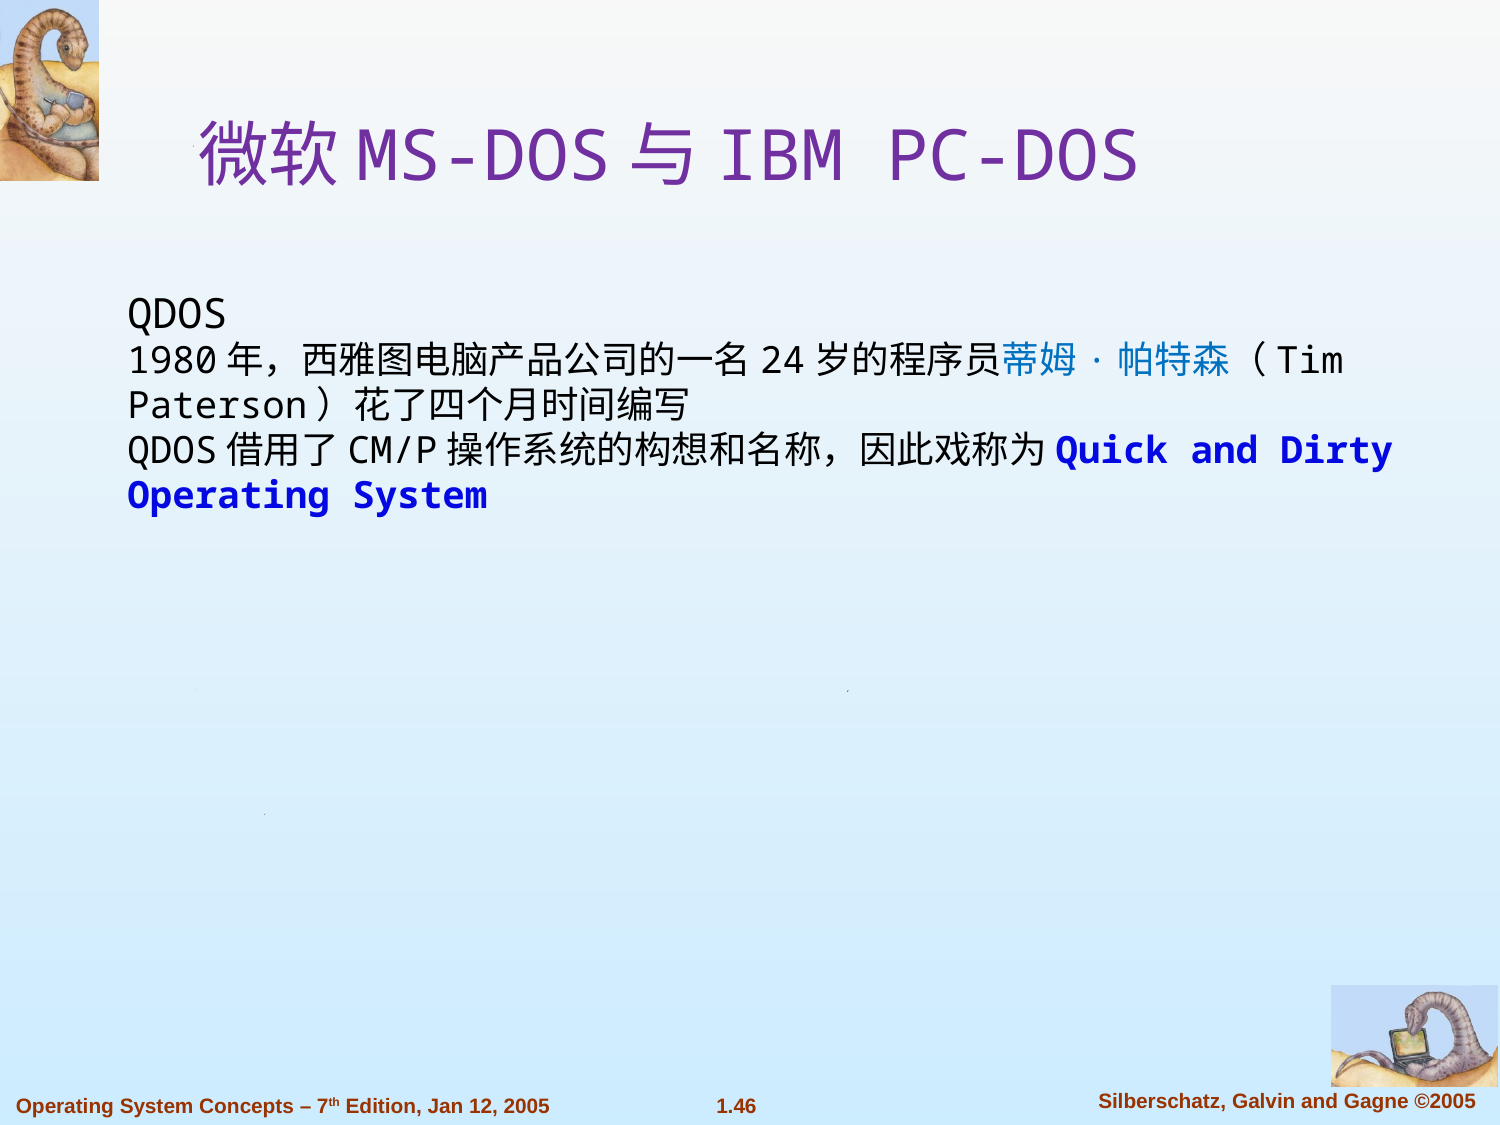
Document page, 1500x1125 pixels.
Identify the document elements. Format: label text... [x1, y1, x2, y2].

title 微软MS-DOS与IBM PC-DOS [183, 101, 1388, 202]
list QDOS 1980年，西雅图电脑产品公司的一名24岁的程序员蒂姆·帕特森（Tim Paterson）花了四个月时间编写 QDOS借用了CM/P操作系统的构想和名称，因此戏称为Quick and Dirty Operating System [112, 278, 1459, 998]
picture [0, 0, 99, 181]
picture [1331, 985, 1498, 1087]
